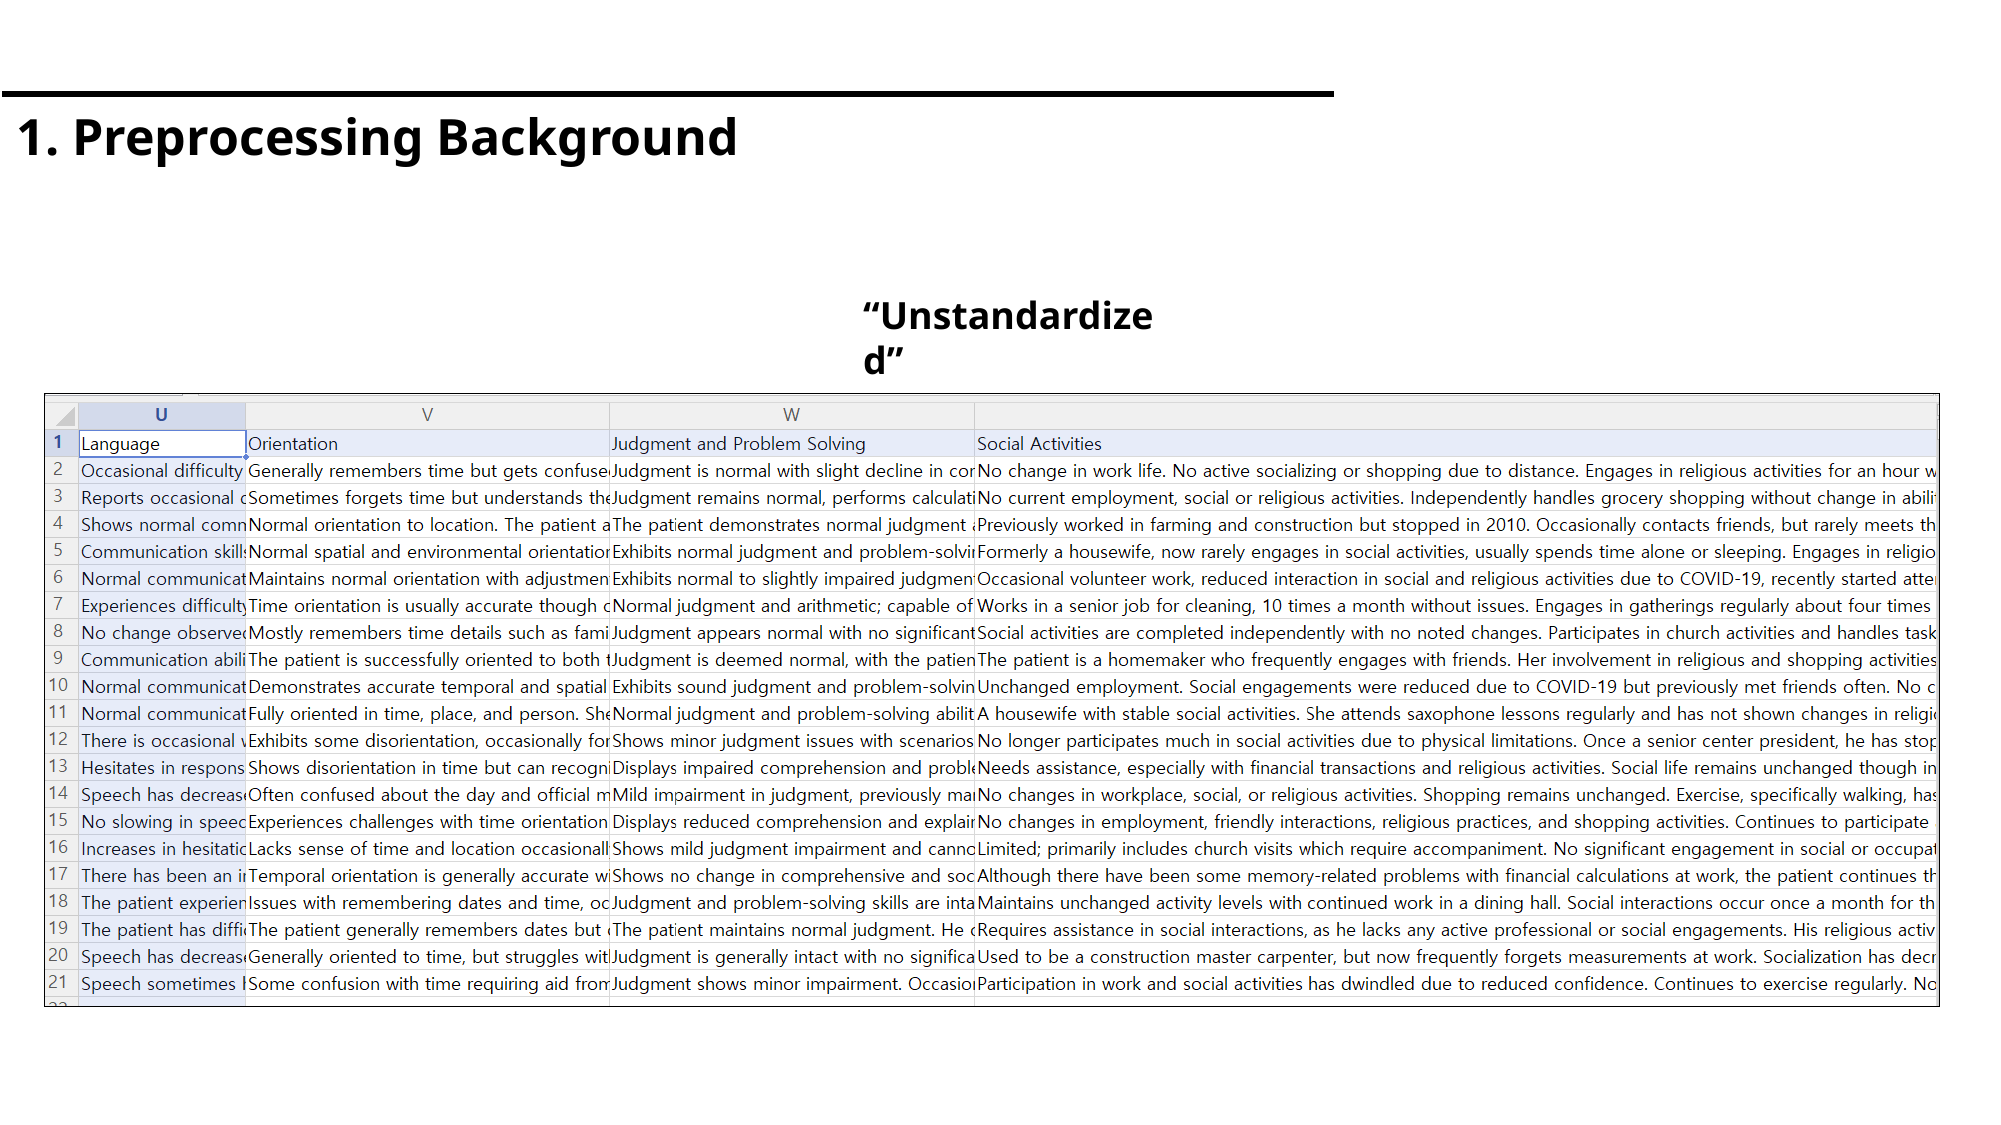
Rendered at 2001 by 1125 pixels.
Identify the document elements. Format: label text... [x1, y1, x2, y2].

text_box “Unstandardized” [848, 284, 1185, 390]
table_header 1. Preprocessing Background [2, 97, 1334, 175]
picture [44, 392, 1940, 1007]
